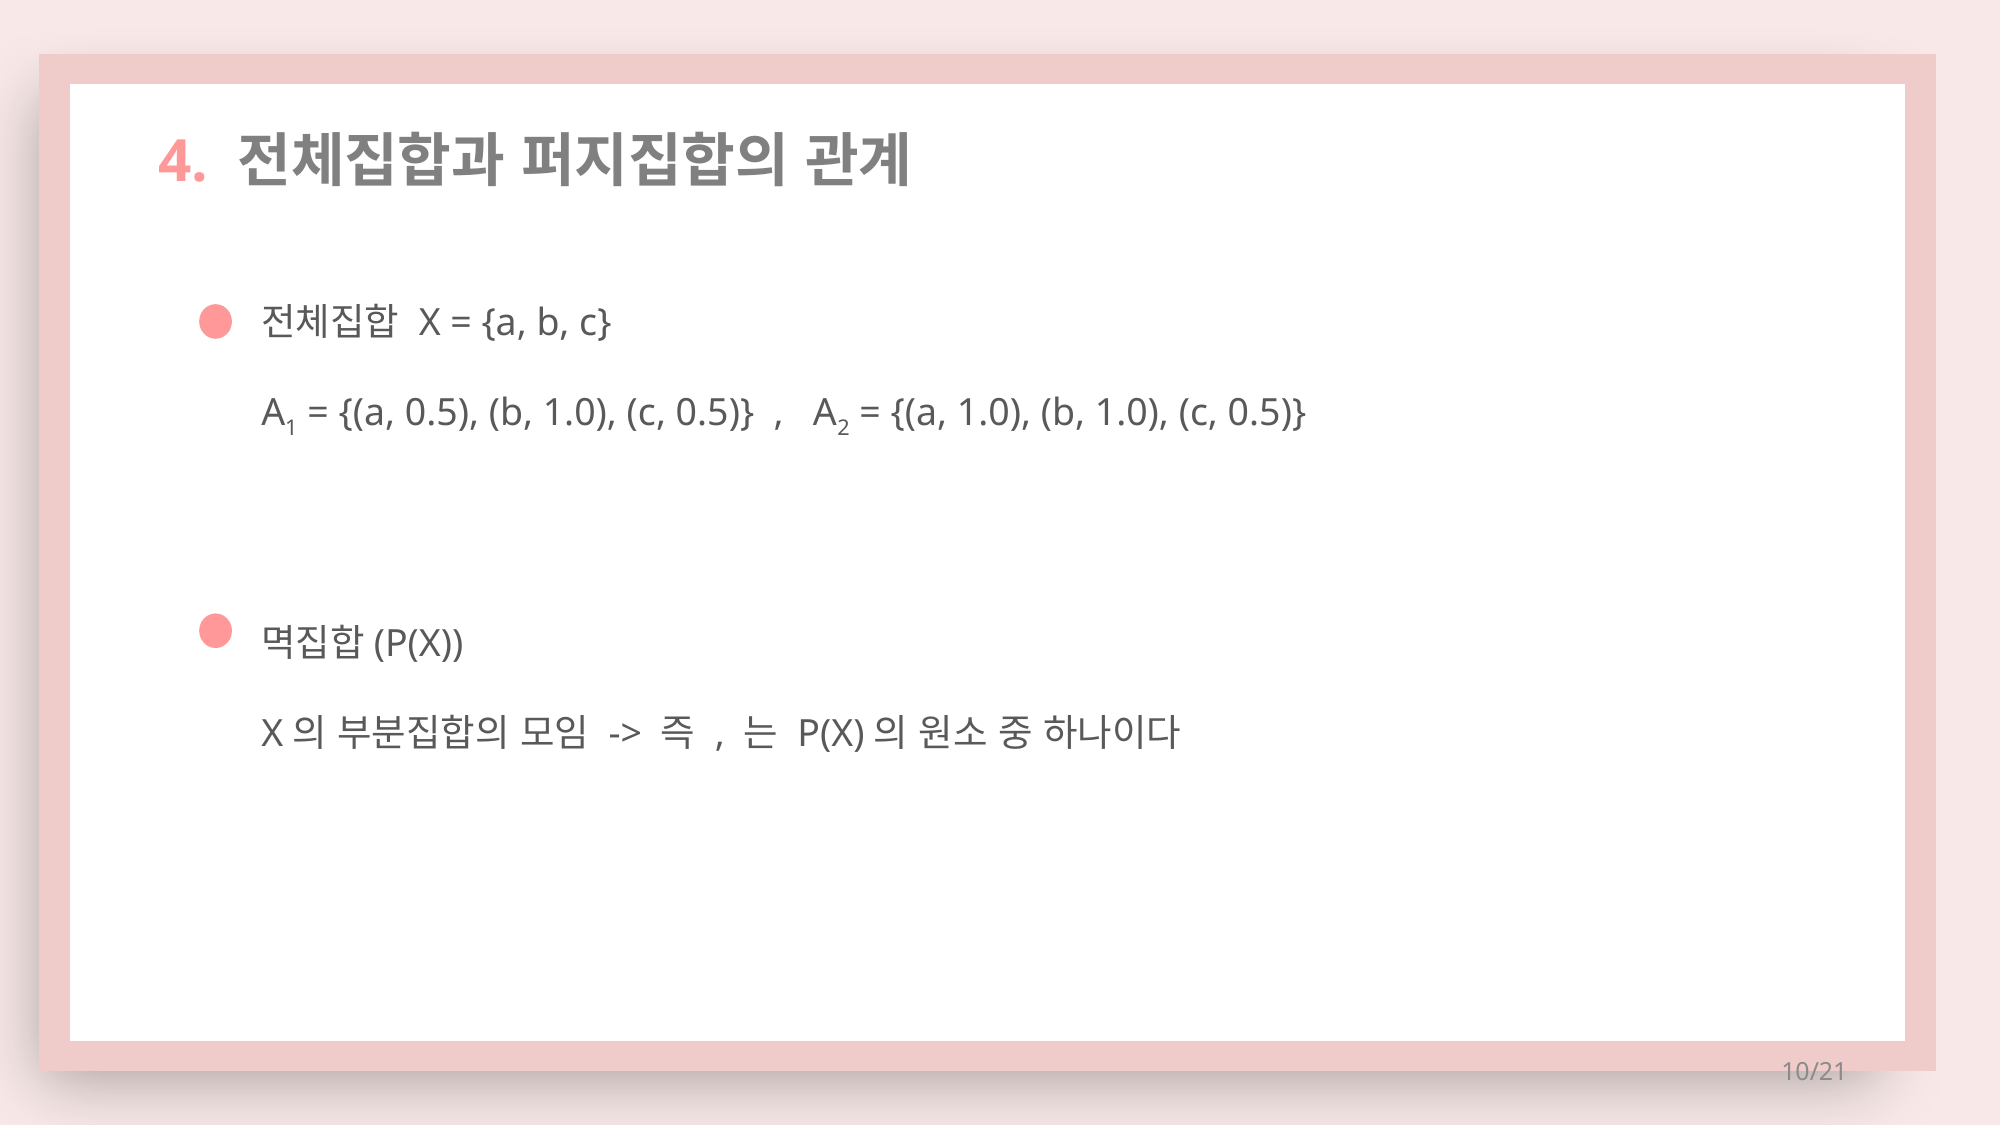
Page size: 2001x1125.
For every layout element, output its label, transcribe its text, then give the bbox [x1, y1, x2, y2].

text_box [198, 303, 234, 340]
text_box [54, 68, 1921, 1057]
slide_number 10/21 [1412, 1042, 1863, 1103]
text_box [198, 612, 234, 650]
text_box 4. 전체집합과 퍼지집합의 관계 [143, 115, 1104, 201]
